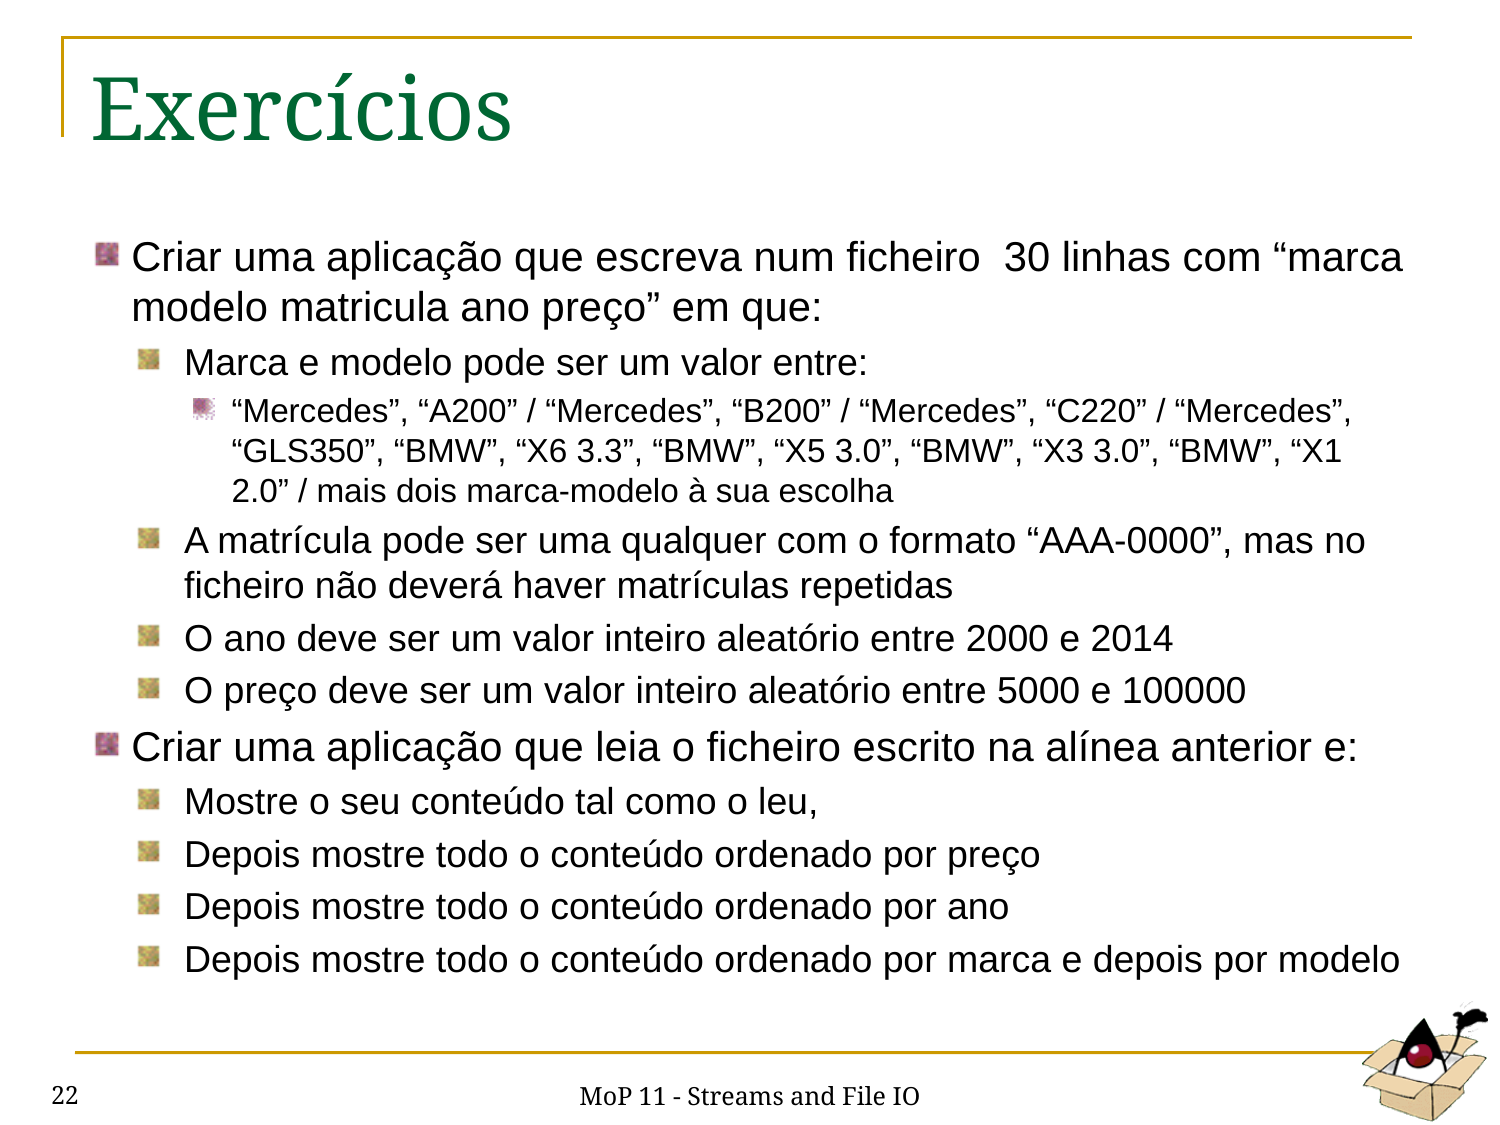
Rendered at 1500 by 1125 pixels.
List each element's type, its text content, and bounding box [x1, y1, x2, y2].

footer MoP 11 - Streams and File IO [462, 1065, 1038, 1118]
picture [1362, 999, 1488, 1122]
picture [193, 398, 215, 420]
picture [133, 523, 166, 555]
picture [133, 344, 166, 376]
picture [133, 889, 166, 921]
picture [133, 620, 166, 653]
picture [133, 784, 166, 816]
picture [133, 836, 166, 868]
title Exercícios [75, 45, 1425, 173]
picture [133, 673, 166, 705]
picture [90, 237, 126, 273]
picture [133, 941, 166, 973]
list Criar uma aplicação que escreva num ficheiro 30 linhas com “marca modelo matricula ano preço” em que: Marca e modelo pode ser um valor entre: “Mercedes”, “A200” / “Mercedes”, “B200” / “Mercedes”, “C220” / “Mercedes”, “GLS350”, “BMW”, “X6 3.3”, “BMW”, “X5 3.0”, “BMW”, “X3 3.0”, “BMW”, “X1 2.0” / mais dois marca-modelo à sua escolha A matrícula pode ser uma qualquer com o formato “AAA-0000”, mas no ficheiro não deverá haver matrículas repetidas O ano deve ser um valor inteiro aleatório entre 2000 e 2014 O preço deve ser um valor inteiro aleatório entre 5000 e 100000 Criar uma aplicação que leia o ficheiro escrito na alínea anterior e: Mostre o seu conteúdo tal como o leu, Depois mostre todo o conteúdo ordenado por preço Depois mostre todo o conteúdo ordenado por ano Depois mostre todo o conteúdo ordenado por marca e depois por modelo [75, 222, 1425, 1038]
picture [90, 727, 126, 763]
